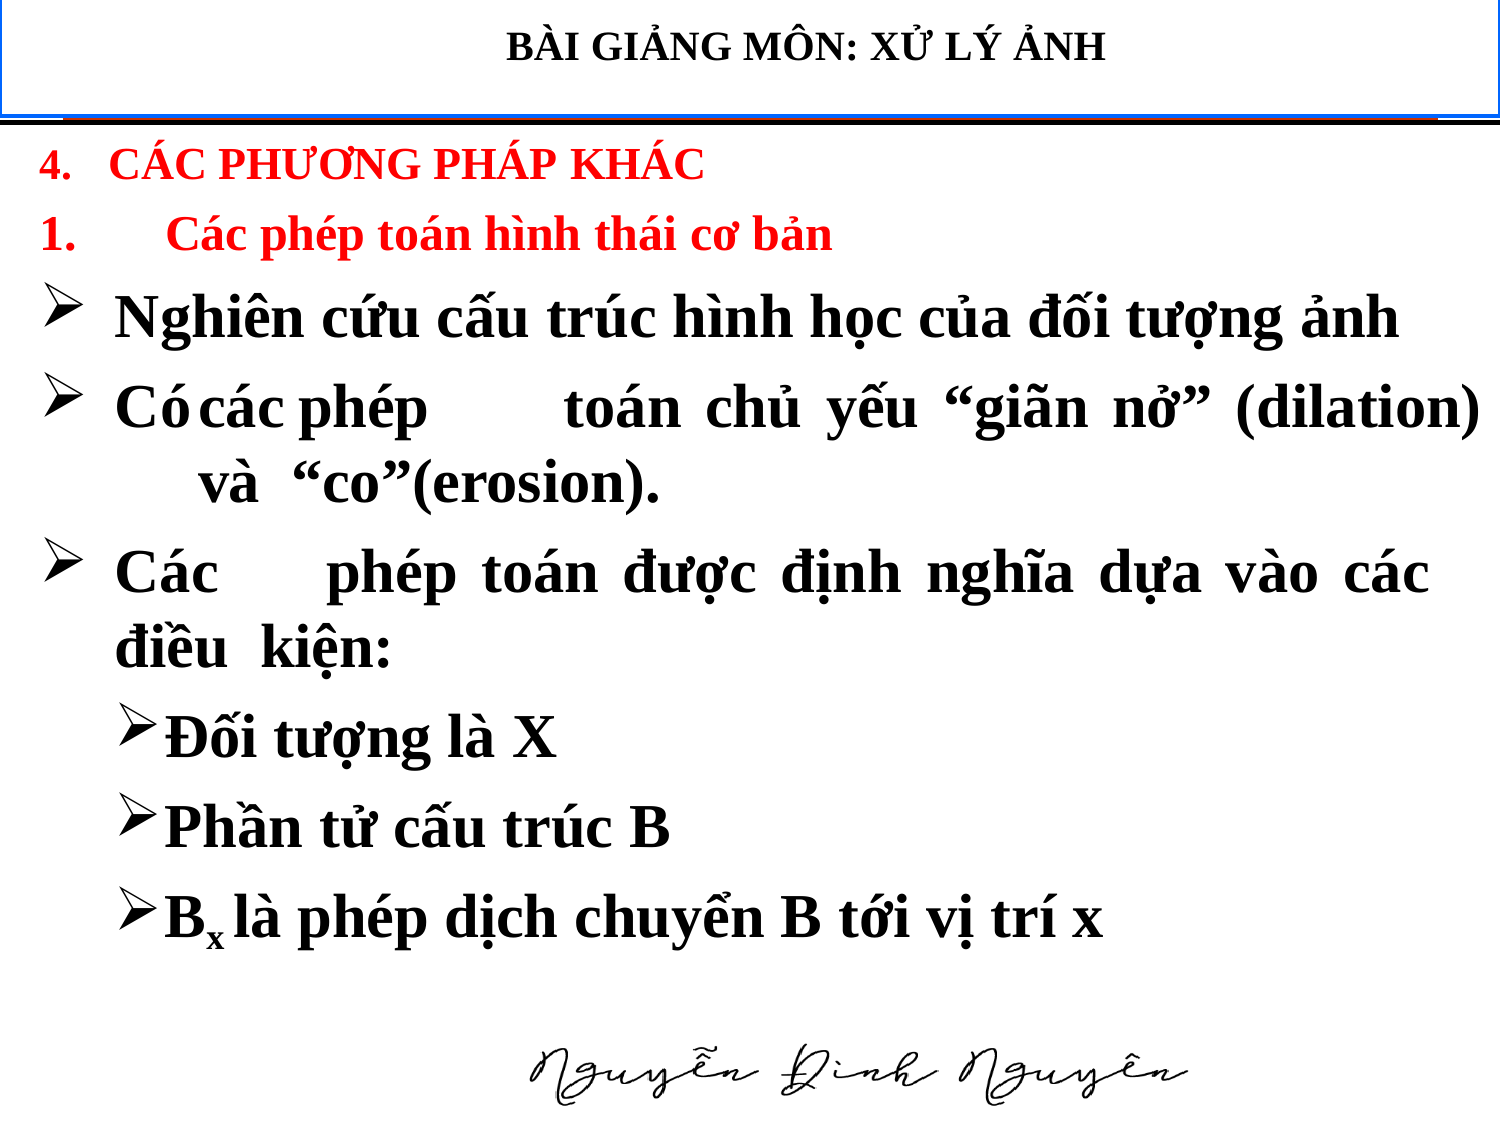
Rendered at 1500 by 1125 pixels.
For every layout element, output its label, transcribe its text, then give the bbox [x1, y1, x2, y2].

text_box BÀI GIẢNG MÔN: XỬ LÝ ẢNH CÁC PHƯƠNG PHÁP KHÁC Các phép toán hình thái cơ bản Nghiên cứu cấu trúc hình học của đối tượng ảnh Có các phép toán chủ yếu “giãn nở” (dilation) và “co”(erosion). Các phép toán được định nghĩa dựa vào các điều kiện: Đối tượng là X Phần tử cấu trúc B Bx là phép dịch chuyển B tới vị trí x [31, 16, 1494, 957]
picture [312, 1030, 1413, 1119]
